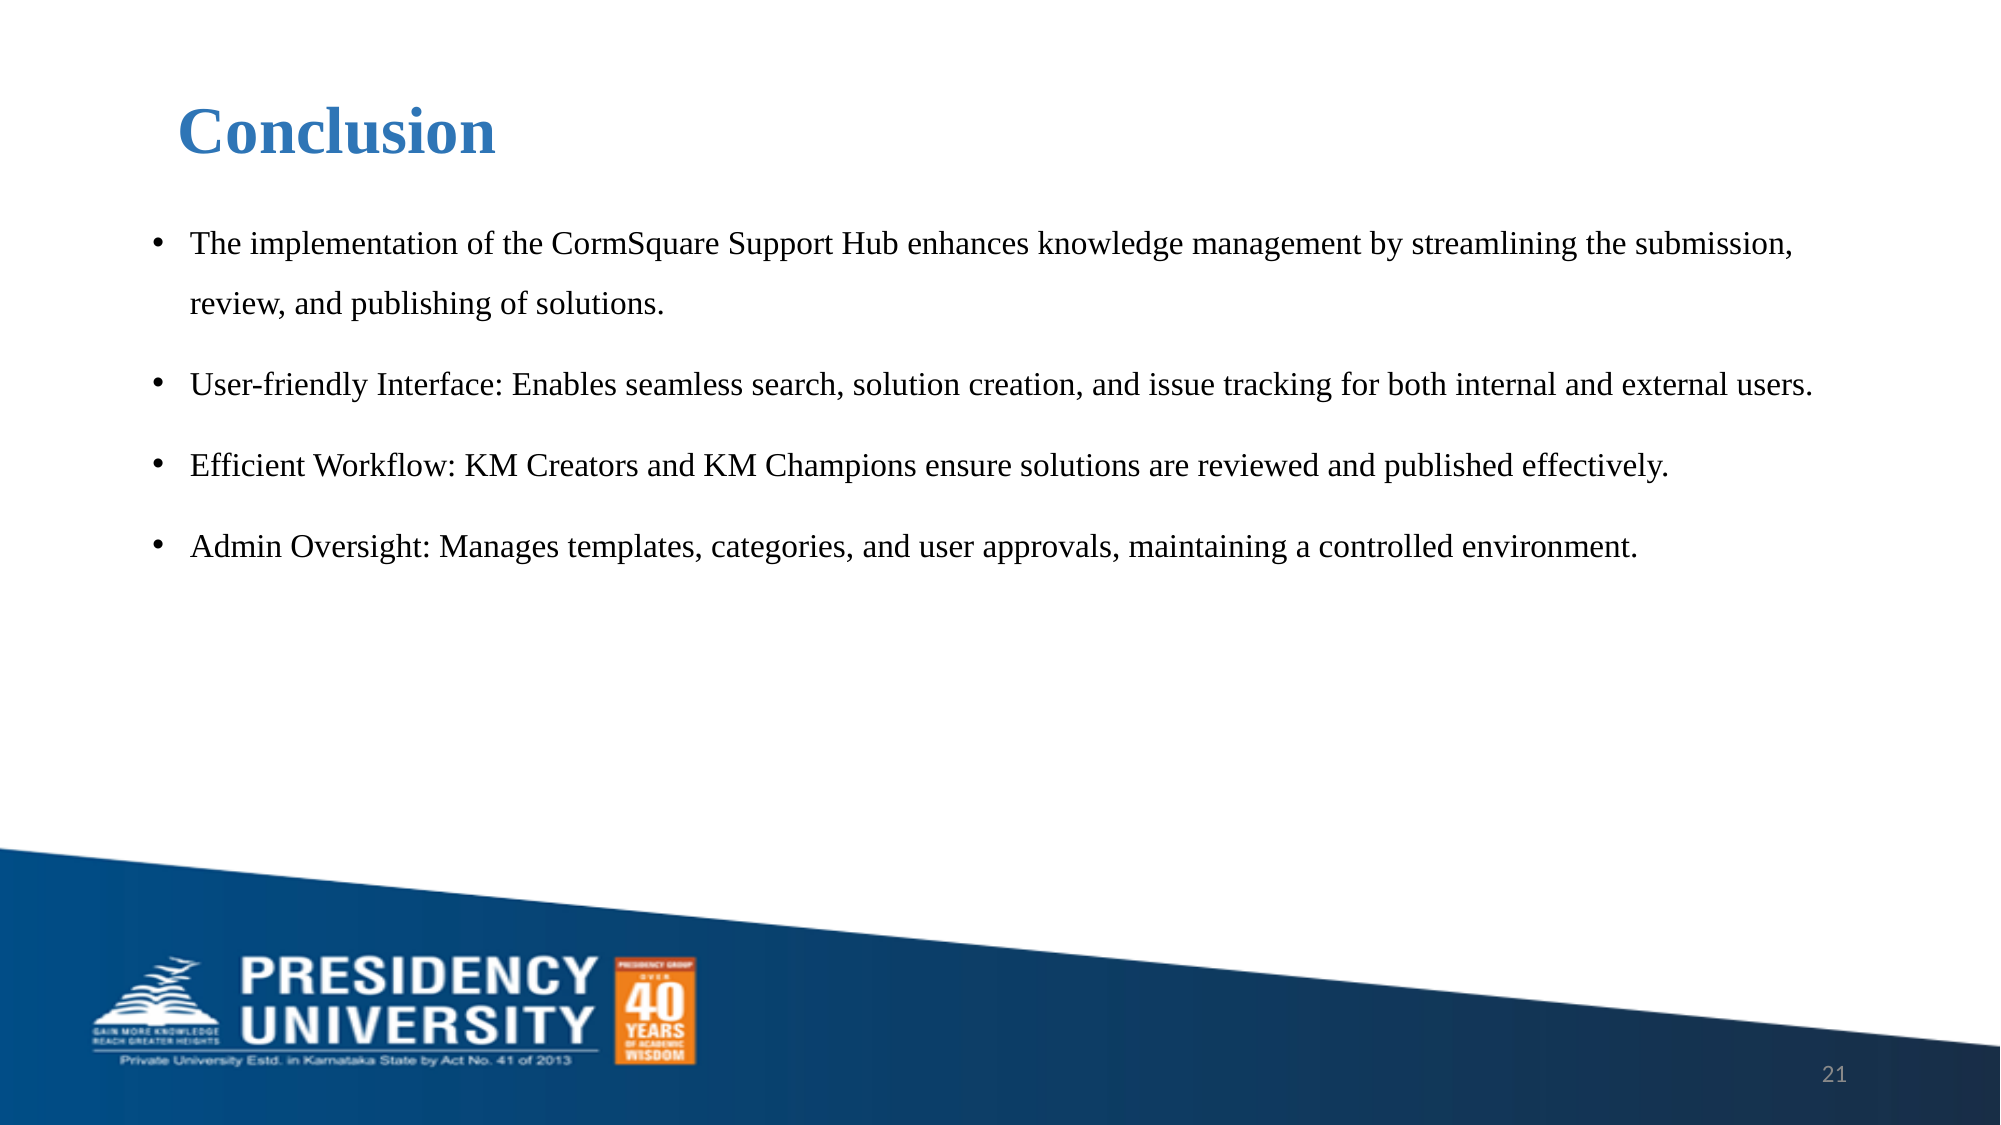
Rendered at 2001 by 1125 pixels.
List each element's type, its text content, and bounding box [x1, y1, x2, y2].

list The implementation of the CormSquare Support Hub enhances knowledge management by streamlining the submission, review, and publishing of solutions. User-friendly Interface: Enables seamless search, solution creation, and issue tracking for both internal and external users. Efficient Workflow: KM Creators and KM Champions ensure solutions are reviewed and published effectively. Admin Oversight: Manages templates, categories, and user approvals, maintaining a controlled environment. [137, 194, 1863, 860]
picture [0, 845, 2000, 1125]
title Conclusion [137, 59, 1863, 194]
slide_number 21 [1412, 1042, 1863, 1103]
